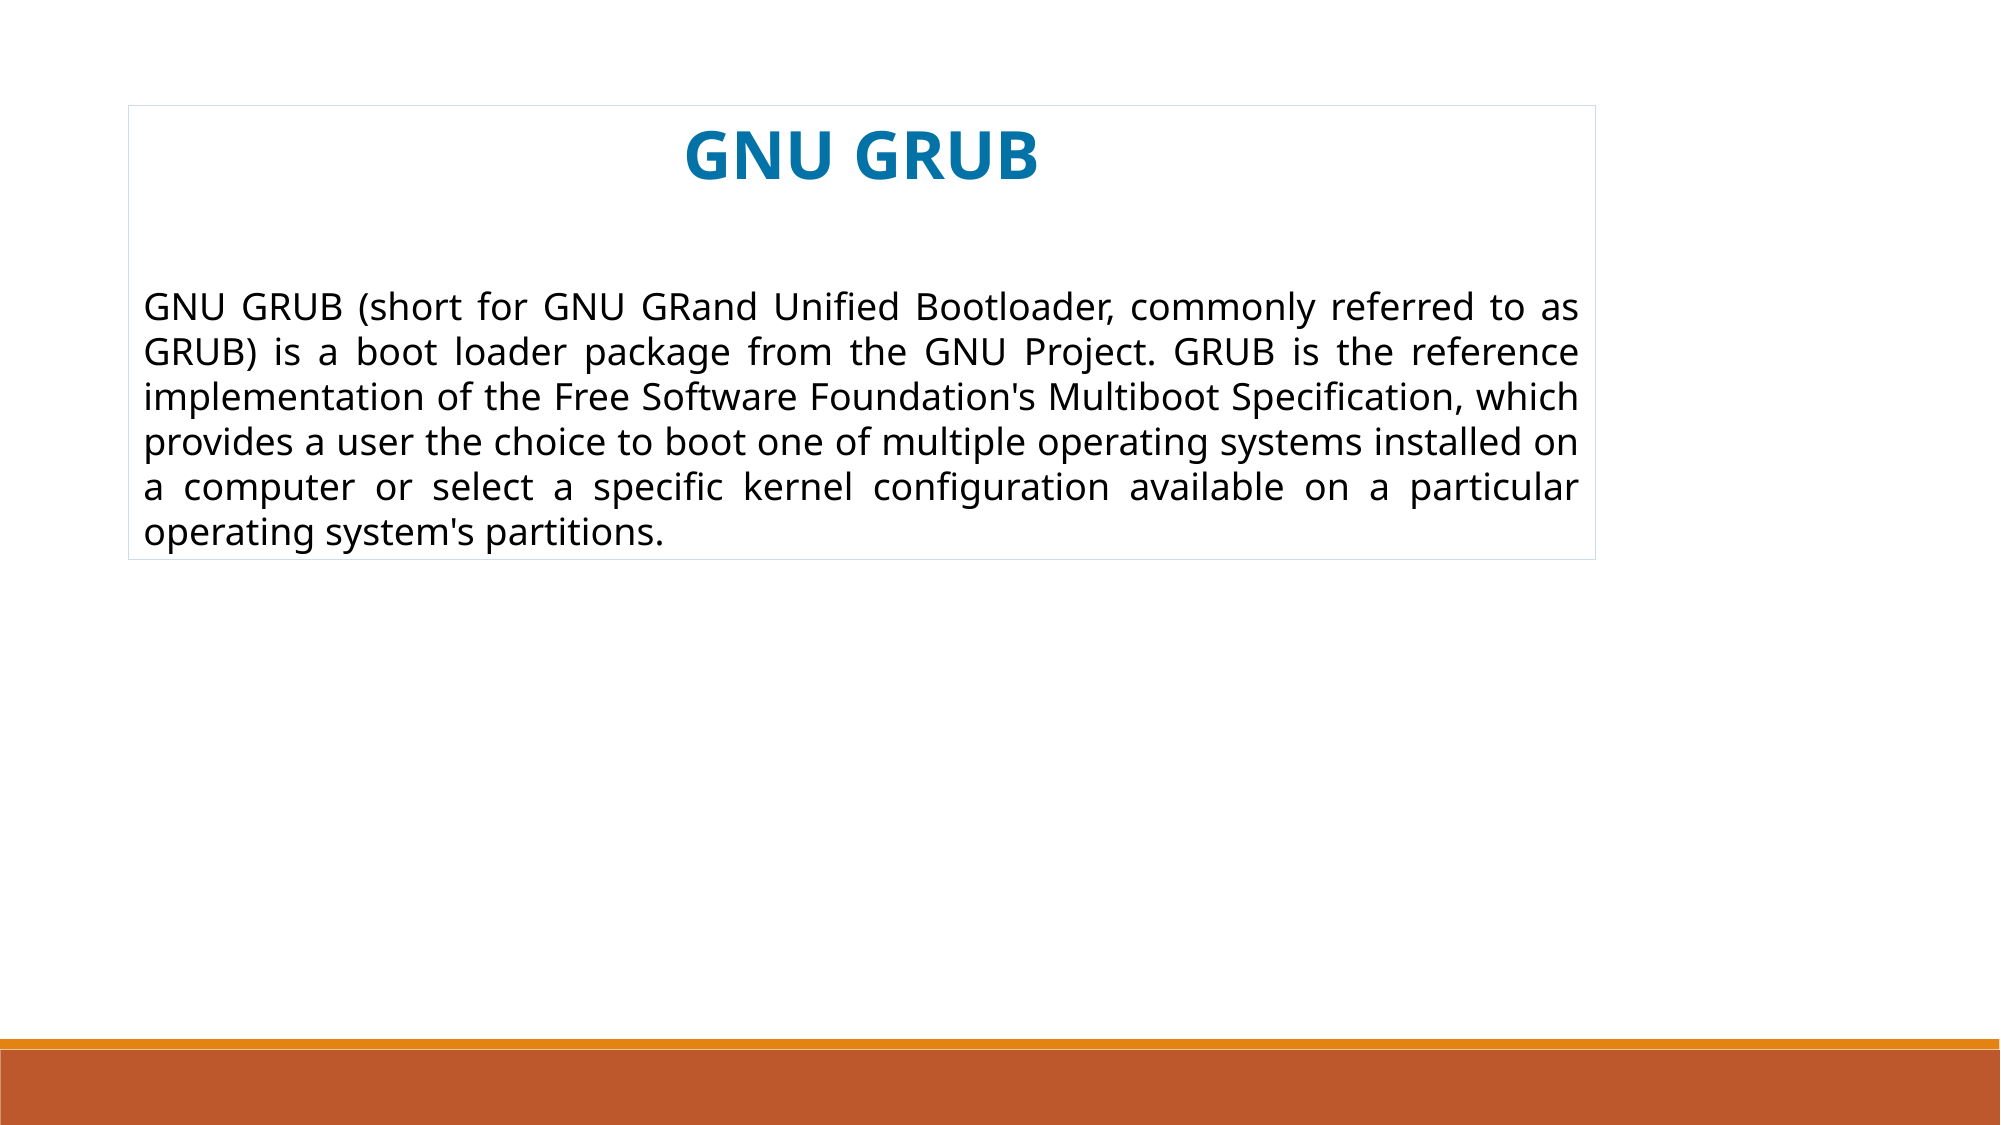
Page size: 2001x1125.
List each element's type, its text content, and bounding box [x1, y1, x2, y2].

text_box GNU GRUB GNU GRUB (short for GNU GRand Unified Bootloader, commonly referred to as GRUB) is a boot loader package from the GNU Project. GRUB is the reference implementation of the Free Software Foundation's Multiboot Specification, which provides a user the choice to boot one of multiple operating systems installed on a computer or select a specific kernel configuration available on a particular operating system's partitions. [128, 105, 1596, 560]
